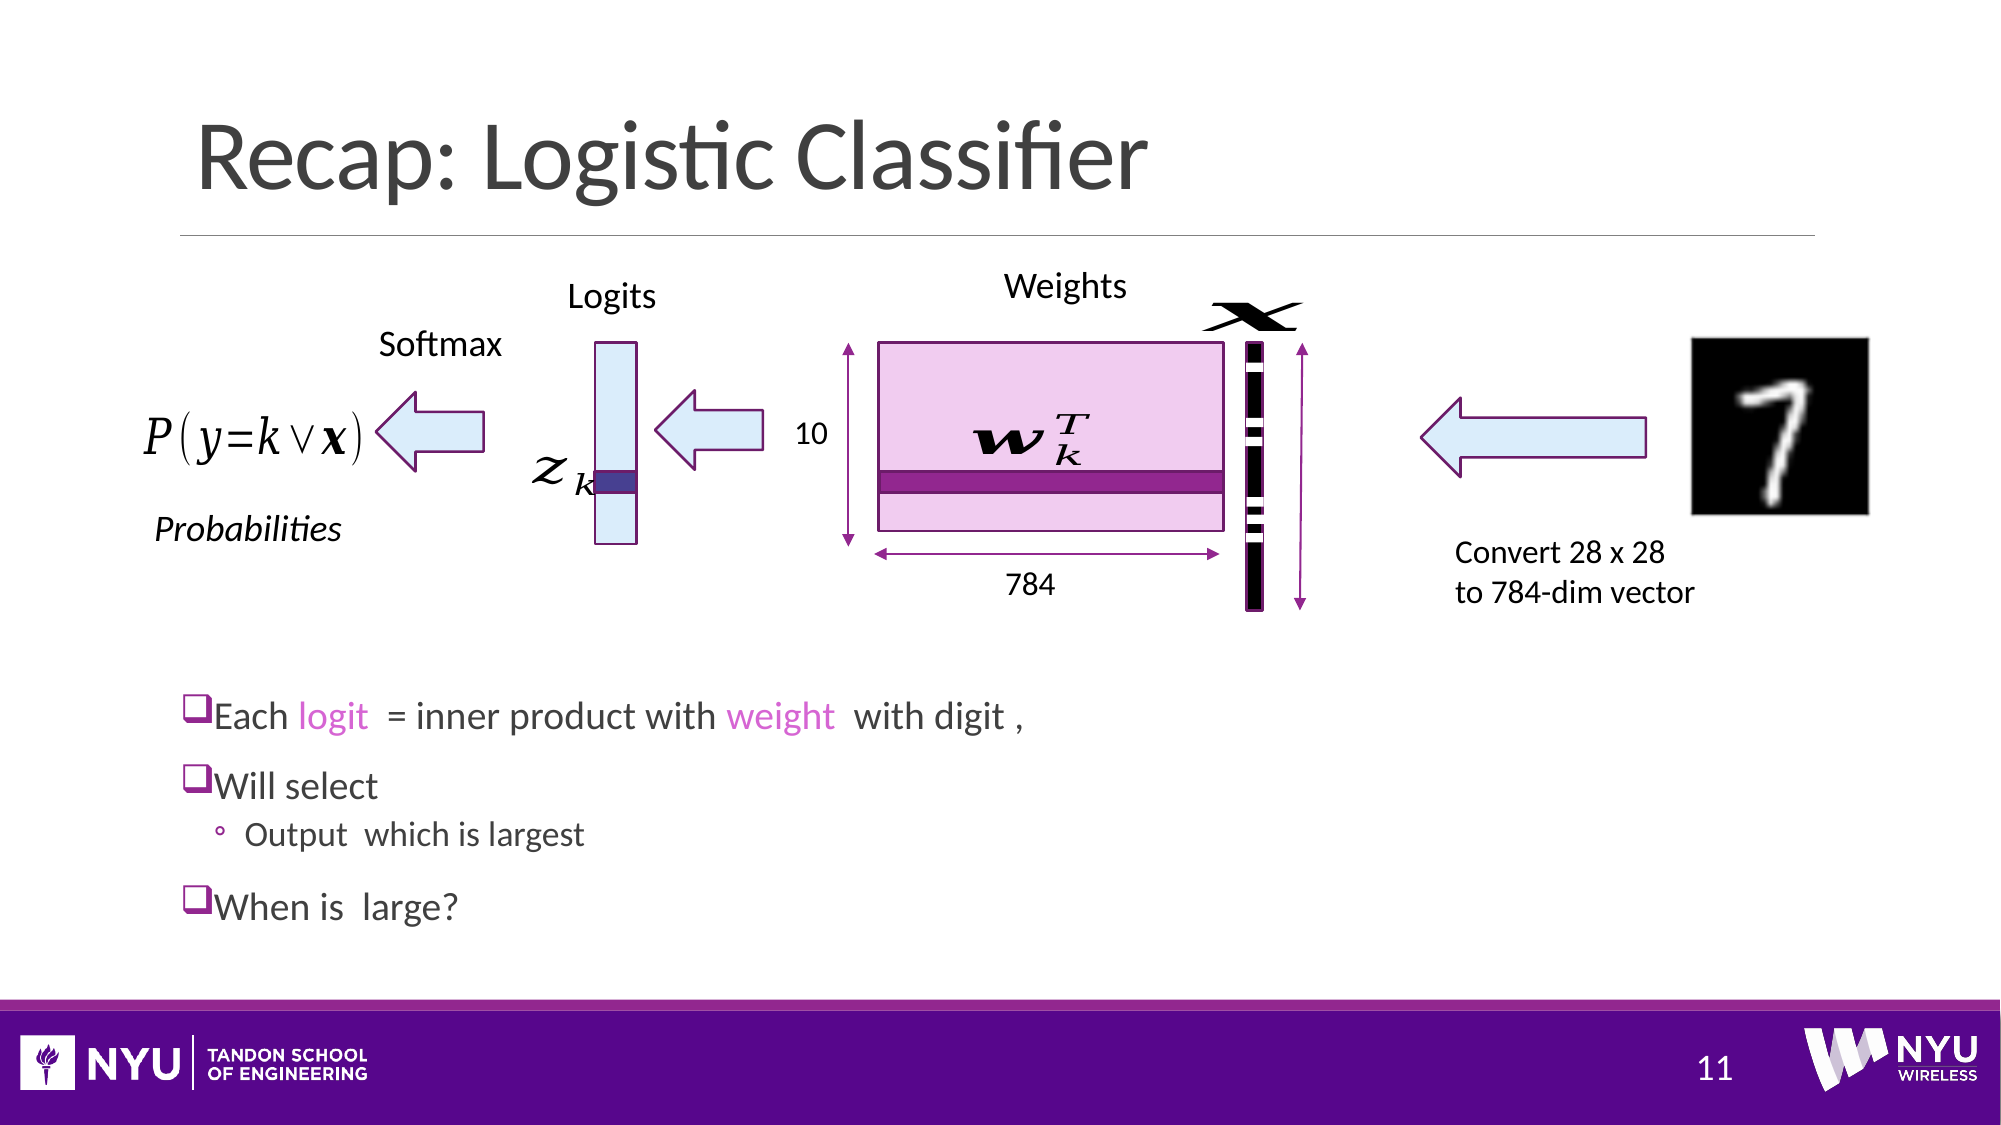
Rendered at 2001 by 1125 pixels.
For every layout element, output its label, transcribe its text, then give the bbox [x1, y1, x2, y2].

slide_number 11 [1533, 1035, 1749, 1096]
text_box [594, 341, 638, 470]
picture [1683, 326, 1882, 532]
text_box Probabilities [139, 496, 358, 556]
text_box [1245, 496, 1265, 508]
text_box [1244, 436, 1264, 448]
text_box [1245, 361, 1265, 373]
text_box [1245, 341, 1264, 361]
text_box [594, 494, 638, 545]
text_box 10 [779, 403, 843, 459]
text_box Convert 28 x 28 to 784-dim vector [1440, 523, 1711, 618]
text_box [1245, 416, 1265, 428]
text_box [1299, 342, 1303, 611]
text_box [1245, 448, 1264, 496]
text_box [879, 470, 1225, 494]
text_box [1245, 428, 1264, 436]
title Recap: Logistic Classifier [180, 47, 1830, 218]
text_box [593, 470, 638, 494]
text_box [1419, 396, 1648, 479]
text_box Logits [552, 264, 672, 324]
text_box 784 [990, 564, 1071, 610]
text_box [374, 390, 485, 473]
text_box [1245, 373, 1264, 416]
text_box [1246, 513, 1265, 525]
text_box [654, 389, 765, 471]
text_box [1245, 508, 1264, 532]
text_box [1245, 532, 1264, 544]
text_box Softmax [364, 311, 518, 372]
text_box [1245, 544, 1264, 612]
text_box [877, 341, 1225, 532]
text_box Weights [989, 253, 1143, 313]
